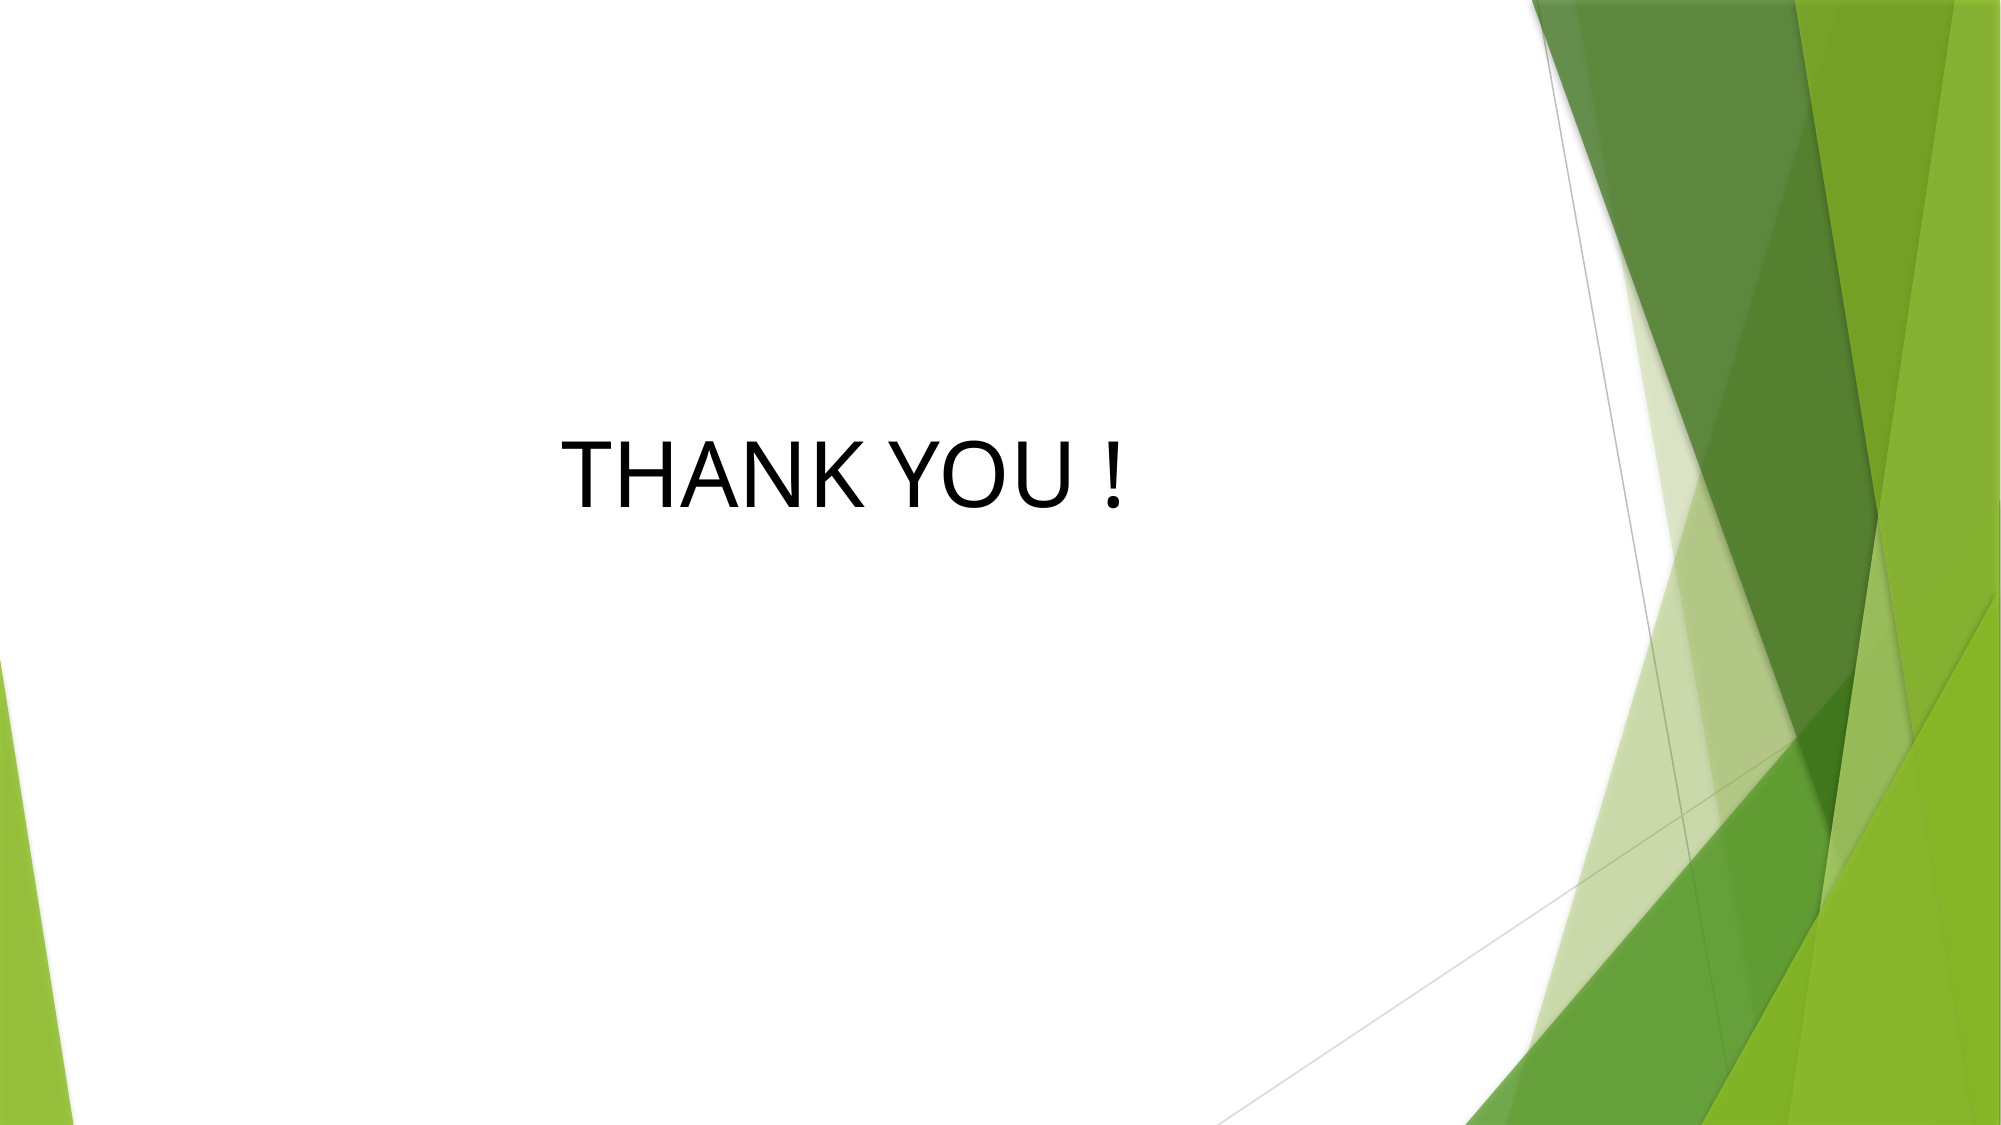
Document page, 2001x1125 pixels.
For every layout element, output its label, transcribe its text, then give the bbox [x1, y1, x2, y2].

text_box THANK YOU ! [546, 408, 1256, 534]
